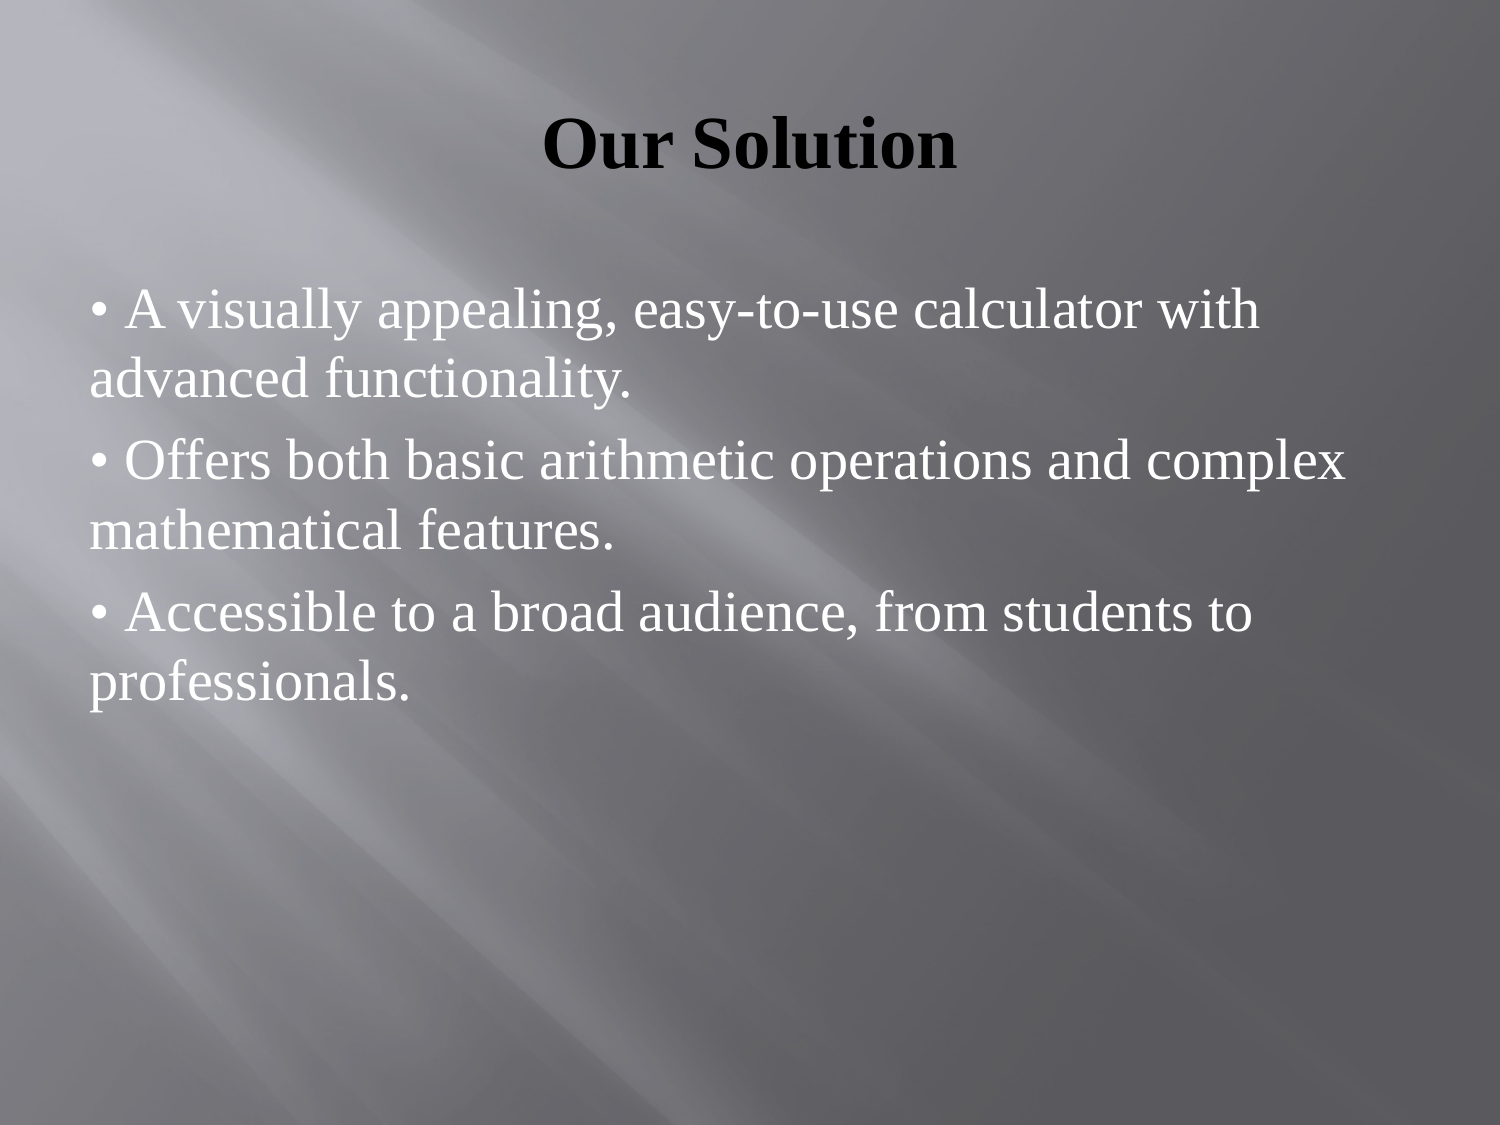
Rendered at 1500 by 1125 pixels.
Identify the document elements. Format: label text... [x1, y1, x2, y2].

list • A visually appealing, easy-to-use calculator with advanced functionality. • Offers both basic arithmetic operations and complex mathematical features. • Accessible to a broad audience, from students to professionals. [75, 262, 1425, 1035]
title Our Solution [75, 45, 1425, 233]
